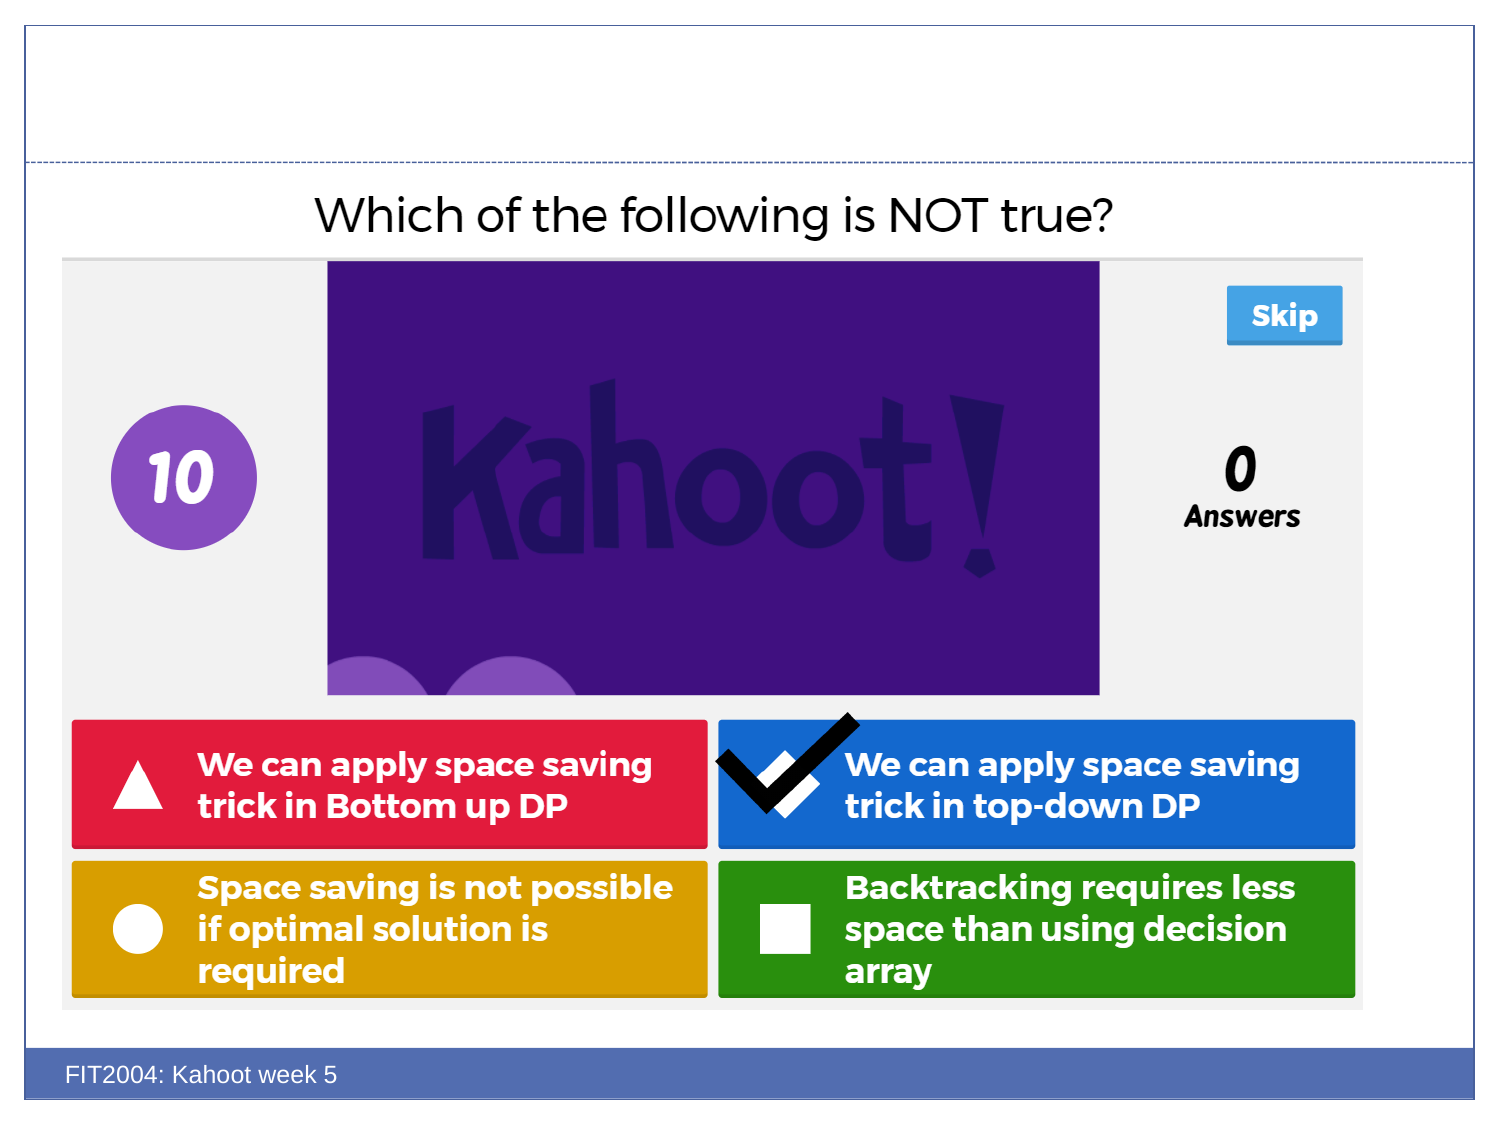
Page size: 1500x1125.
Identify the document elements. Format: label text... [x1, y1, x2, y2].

footer FIT2004: Kahoot week 5 [50, 1051, 800, 1112]
picture [62, 174, 1363, 1010]
